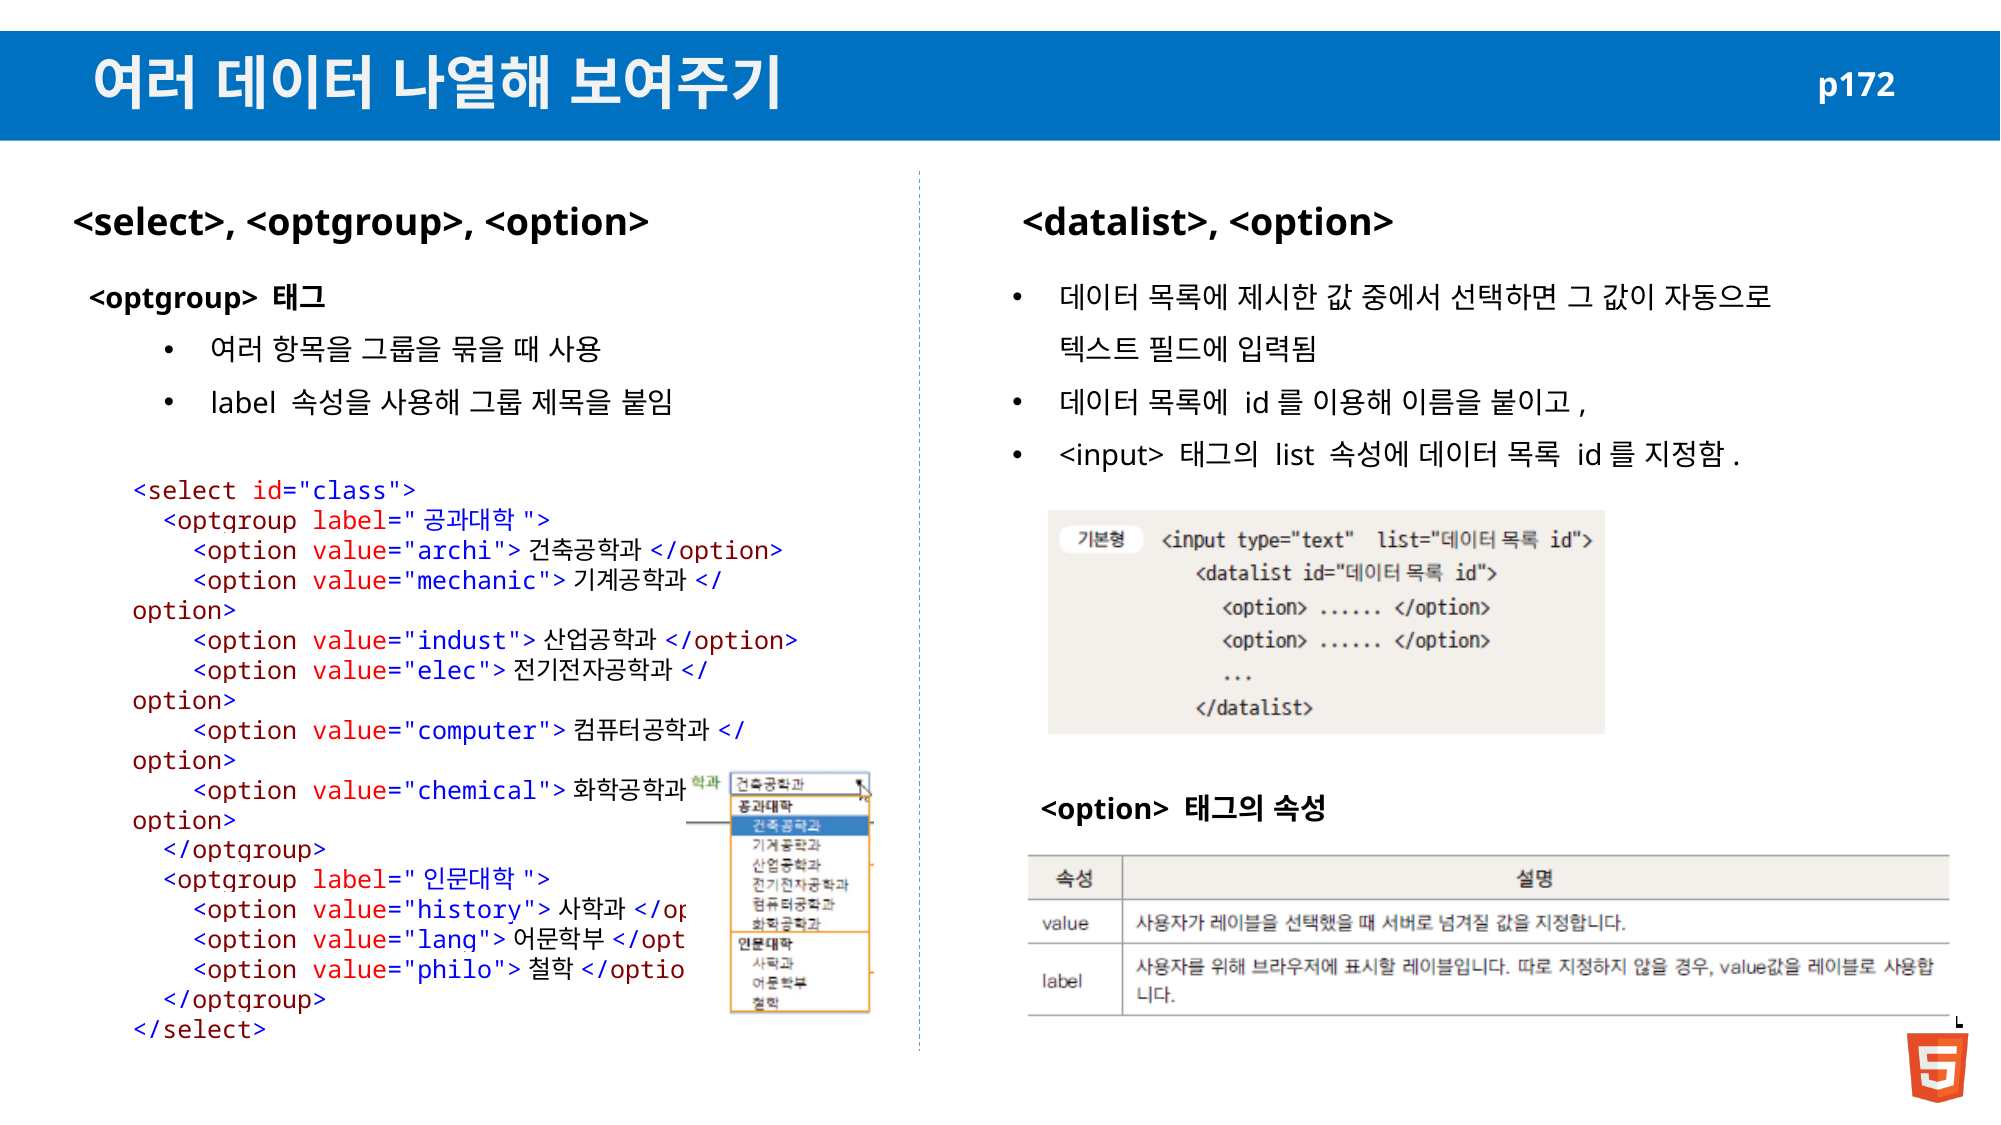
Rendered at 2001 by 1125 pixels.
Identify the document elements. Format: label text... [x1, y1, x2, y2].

picture [686, 762, 874, 1033]
text_box <select id="class"> <optgroup label="공과대학"> <option value="archi">건축공학과</option> <option value="mechanic">기계공학과</option> <option value="indust">산업공학과</option> <option value="elec">전기전자공학과</option> <option value="computer">컴퓨터공학과</option> <option value="chemical">화학공학과</option> </optgroup> <optgroup label="인문대학"> <option value="history">사학과</option> <option value="lang">어문학부</option> <option value="philo">철학</option> </optgroup> </select> [117, 467, 830, 1051]
picture [1048, 510, 1605, 734]
text_box <datalist>, <option> [1007, 190, 1868, 251]
text_box p172 [1802, 55, 1911, 111]
title 여러 데이터 나열해 보여주기 [77, 31, 1569, 141]
picture [1025, 841, 1981, 1103]
text_box <option> 태그의 속성 [1025, 765, 1849, 833]
text_box 데이터 목록에 제시한 값 중에서 선택하면 그 값이 자동으로 텍스트 필드에 입력됨 데이터 목록에 id를 이용해 이름을 붙이고, <input> 태그의 list 속성에 데이터 목록 id를 지정함. [997, 254, 1821, 532]
text_box <select>, <optgroup>, <option> [57, 190, 918, 251]
text_box <optgroup> 태그 여러 항목을 그룹을 묶을 때 사용 label 속성을 사용해 그룹 제목을 붙임 [74, 254, 897, 479]
